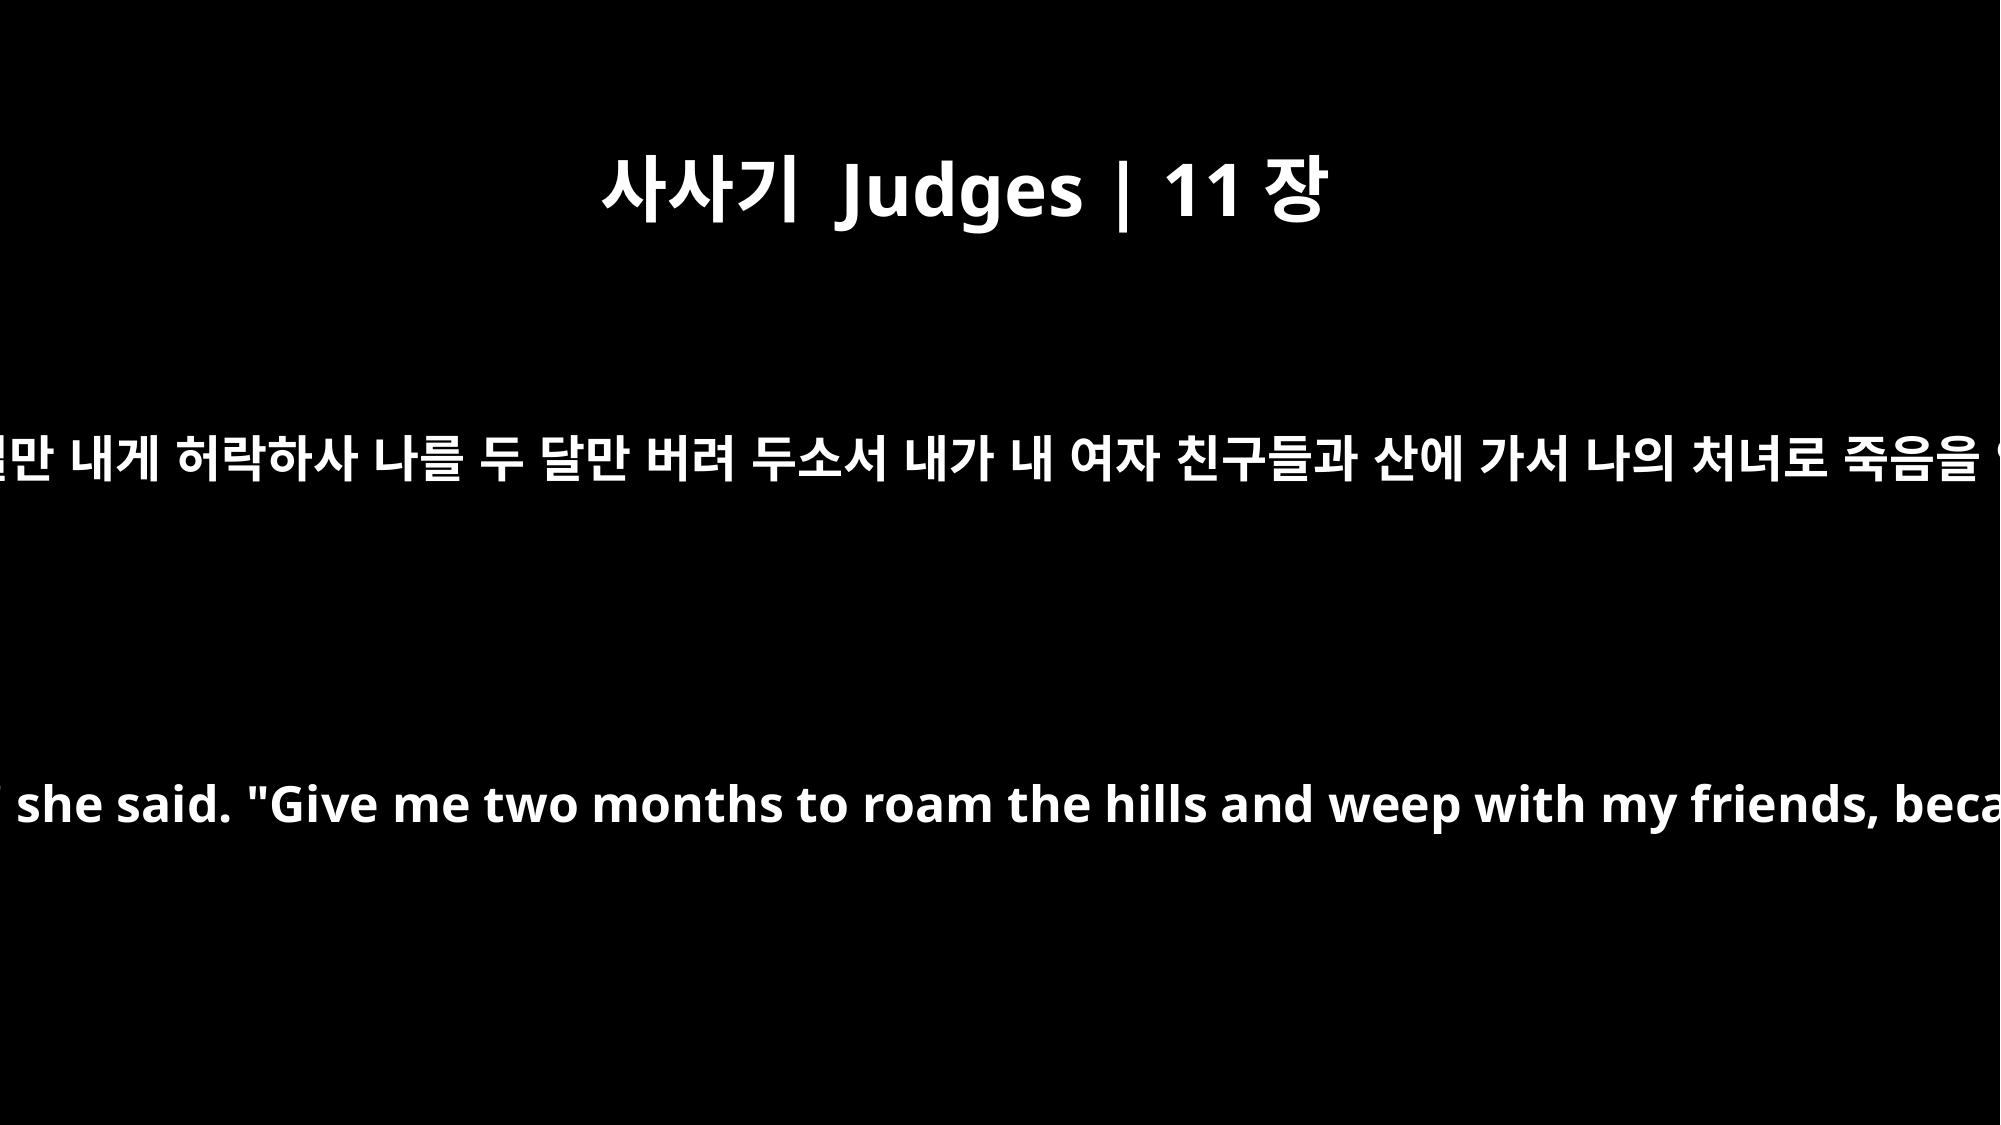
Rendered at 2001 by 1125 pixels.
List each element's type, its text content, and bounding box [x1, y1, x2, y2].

text_box 사사기 Judges | 11장 [585, 136, 1347, 239]
text_box But grant me this one request," she said. "Give me two months to roam the hills and weep with my friends, because I will never marry." [0, 764, 2000, 840]
text_box 37 또 그의 아버지에게 이르되 이 일만 내게 허락하사 나를 두 달만 버려 두소서 내가 내 여자 친구들과 산에 가서 나의 처녀로 죽음을 인하여 애곡하겠나이다 하니 [0, 359, 2000, 495]
